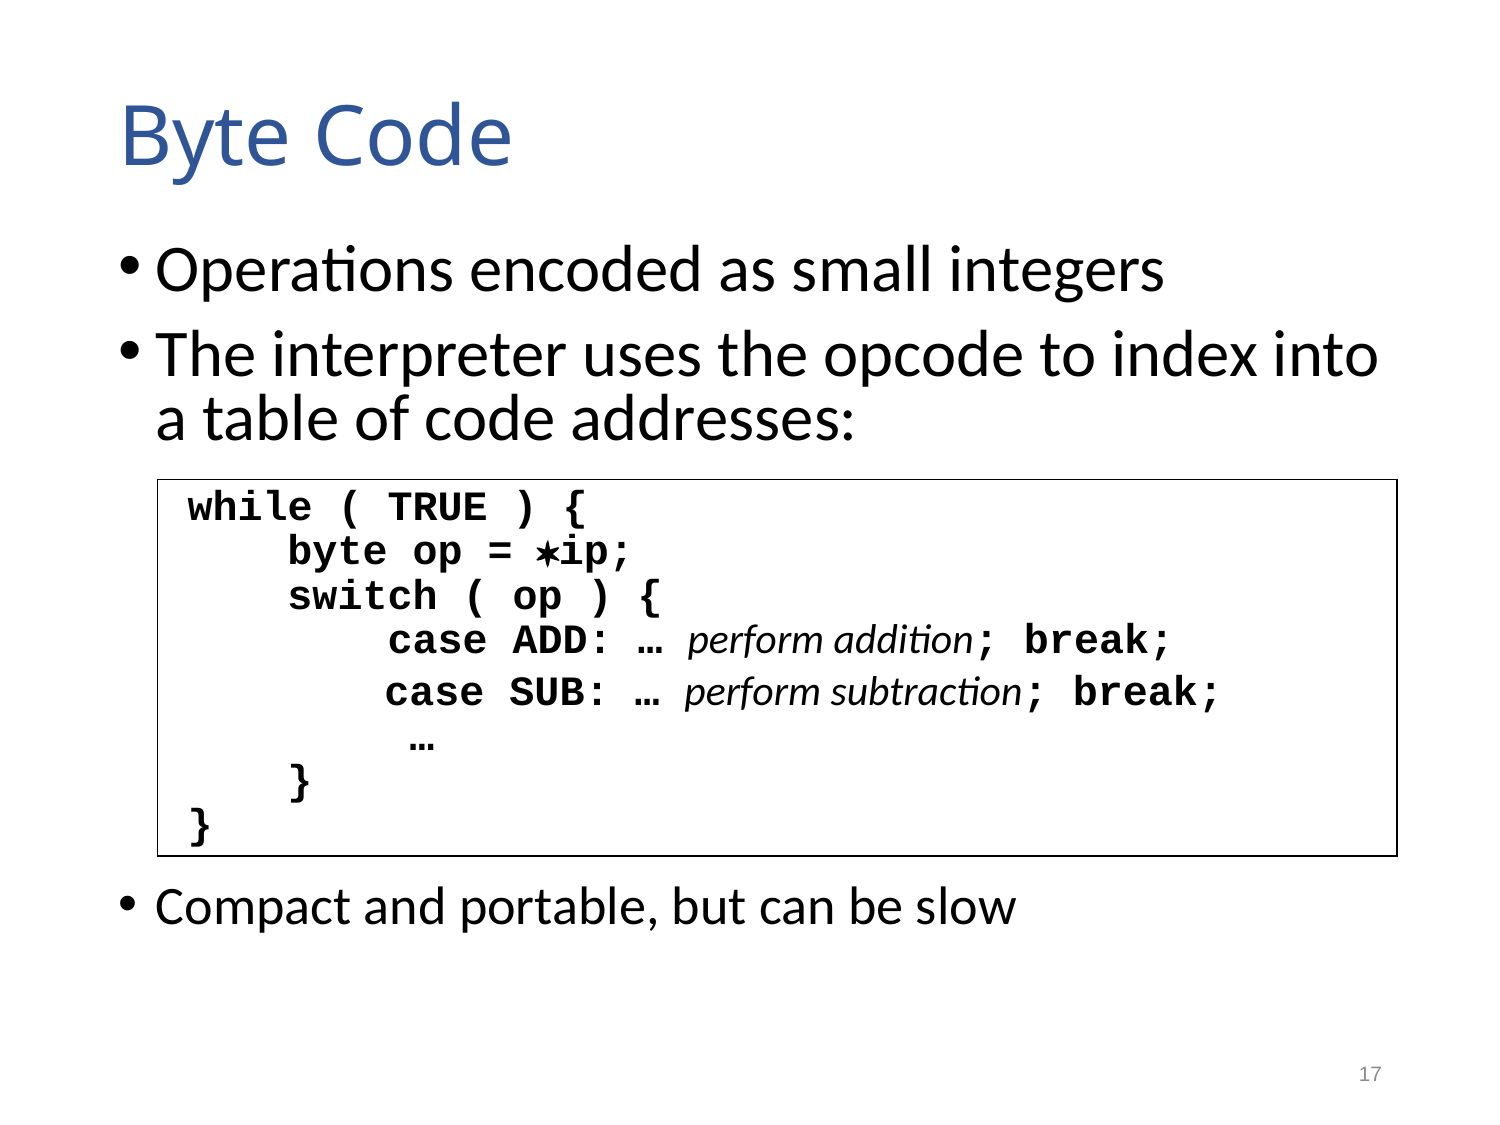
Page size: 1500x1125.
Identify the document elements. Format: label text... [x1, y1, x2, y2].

title Byte Code [103, 59, 1397, 218]
slide_number 17 [1059, 1042, 1397, 1103]
text_box while ( TRUE ) { byte op = ip; switch ( op ) { case ADD: … perform addition; break; case SUB: … perform subtraction; break; … } } [157, 479, 1397, 856]
list Operations encoded as small integers The interpreter uses the opcode to index into a table of code addresses: Compact and portable, but can be slow [103, 232, 1397, 1014]
